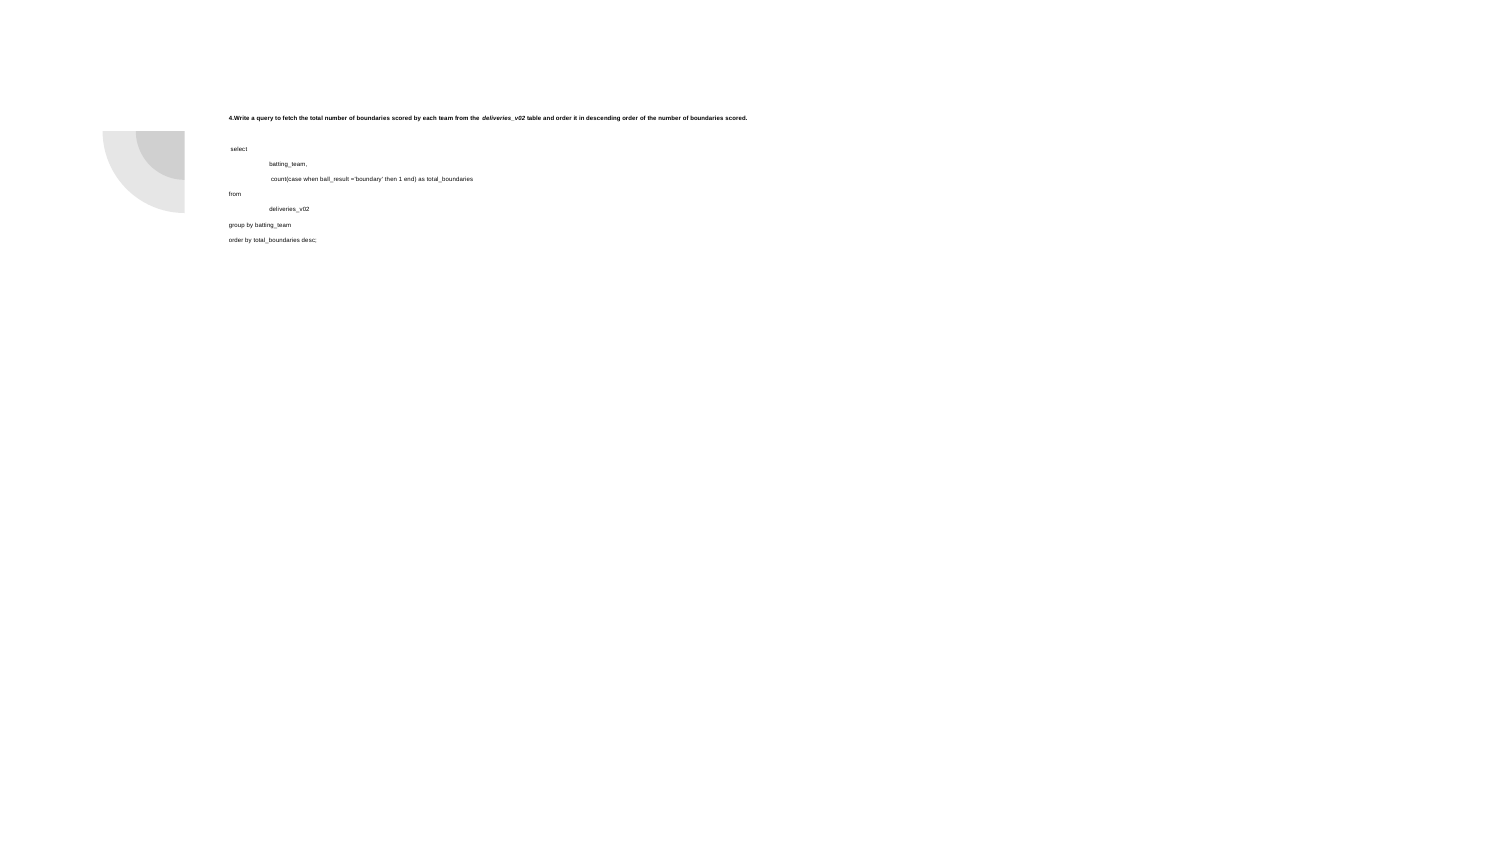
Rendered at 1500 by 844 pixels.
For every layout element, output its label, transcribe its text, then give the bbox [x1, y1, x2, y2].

title 4.Write a query to fetch the total number of boundaries scored by each team from the deliveries_v02 table and order it in descending order of the number of boundaries scored. select batting_team, count(case when ball_result ='boundary' then 1 end) as total_boundaries from deliveries_v02 group by batting_team order by total_boundaries desc; [213, 98, 1368, 263]
